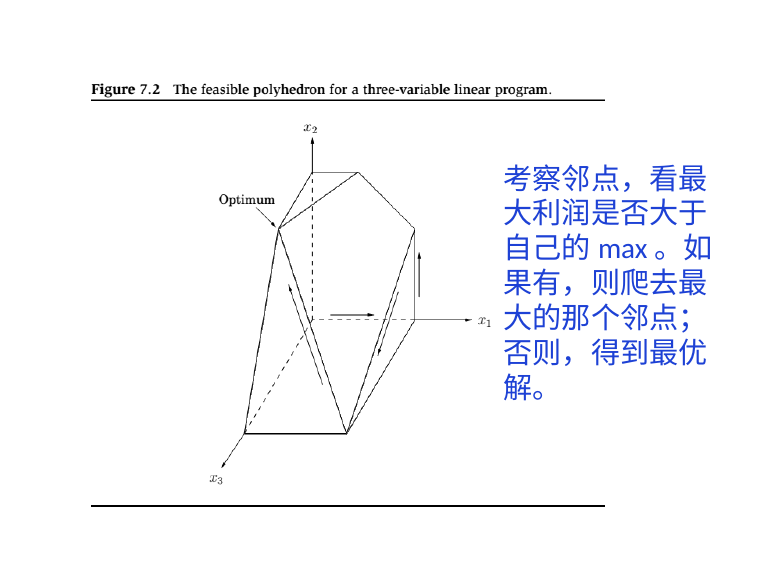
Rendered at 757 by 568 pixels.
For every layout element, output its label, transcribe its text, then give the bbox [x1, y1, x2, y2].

picture [77, 71, 612, 522]
text_box 考察邻点，看最大利润是否大于自己的max。如果有，则爬去最大的那个邻点；否则，得到最优解。 [615, 152, 734, 412]
